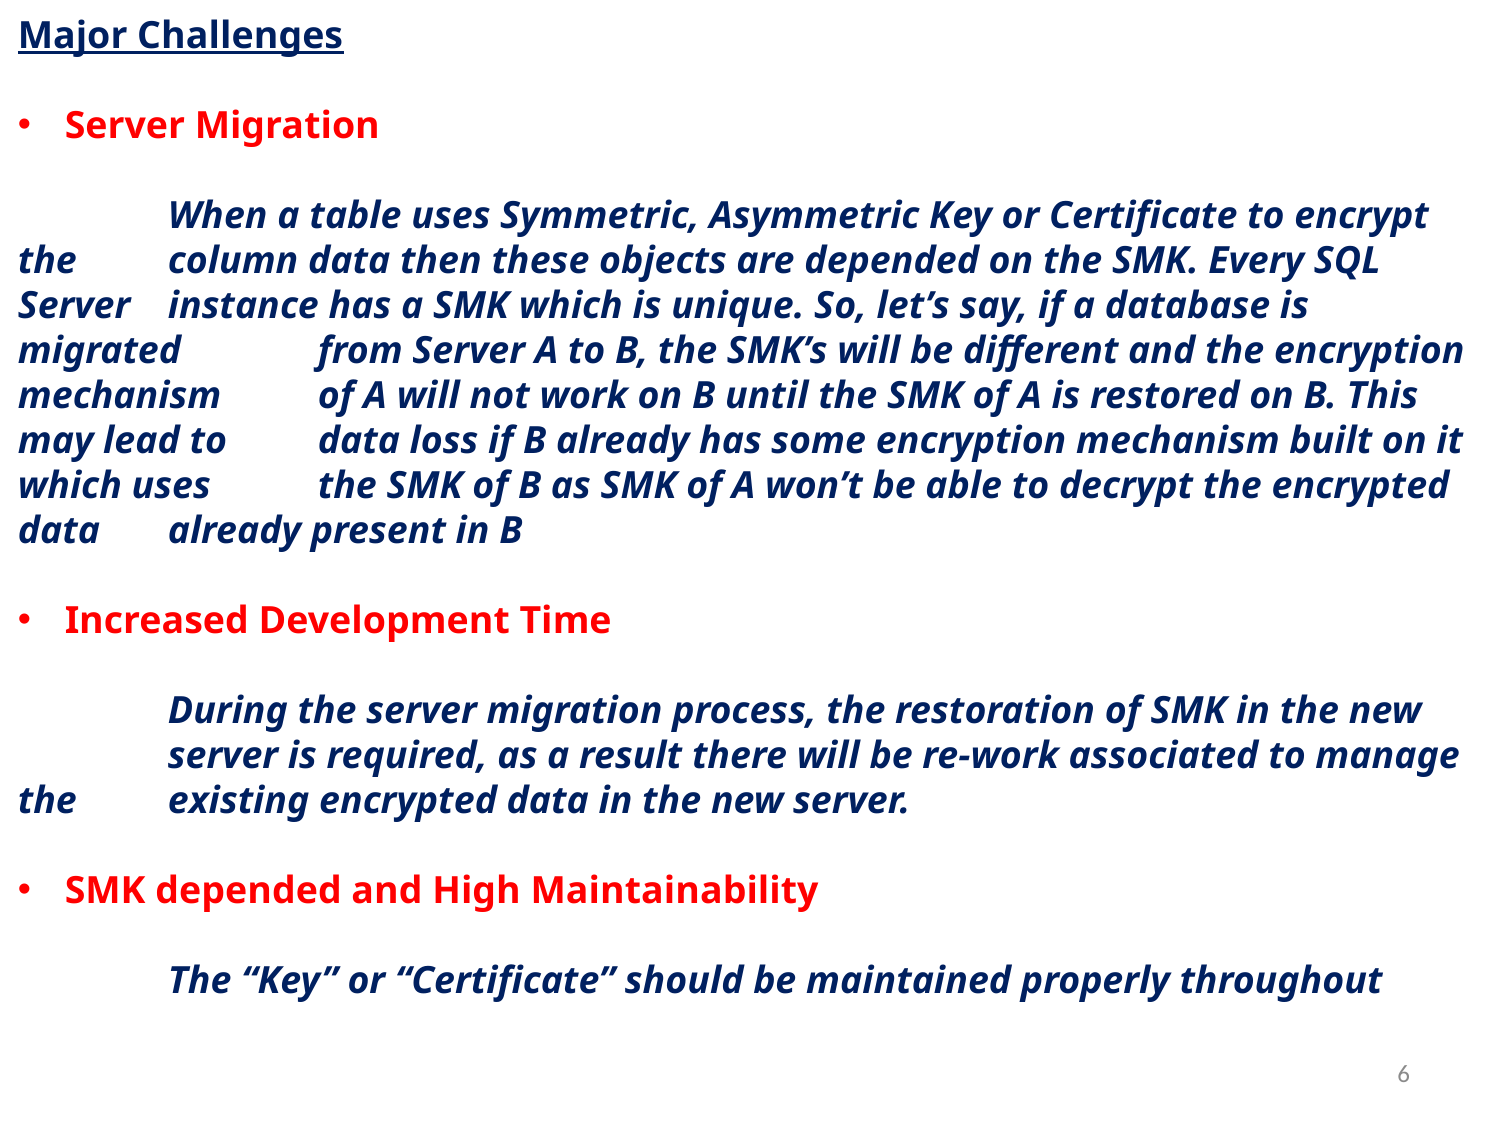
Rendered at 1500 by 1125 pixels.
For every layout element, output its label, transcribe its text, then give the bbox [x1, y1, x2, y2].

text_box Major Challenges Server Migration When a table uses Symmetric, Asymmetric Key or Certificate to encrypt the column data then these objects are depended on the SMK. Every SQL Server instance has a SMK which is unique. So, let’s say, if a database is migrated from Server A to B, the SMK’s will be different and the encryption mechanism of A will not work on B until the SMK of A is restored on B. This may lead to data loss if B already has some encryption mechanism built on it which uses the SMK of B as SMK of A won’t be able to decrypt the encrypted data already present in B Increased Development Time During the server migration process, the restoration of SMK in the new server is required, as a result there will be re-work associated to manage the existing encrypted data in the new server. SMK depended and High Maintainability The “Key” or “Certificate” should be maintained properly throughout [3, 3, 1483, 1008]
slide_number 6 [1074, 1042, 1425, 1103]
